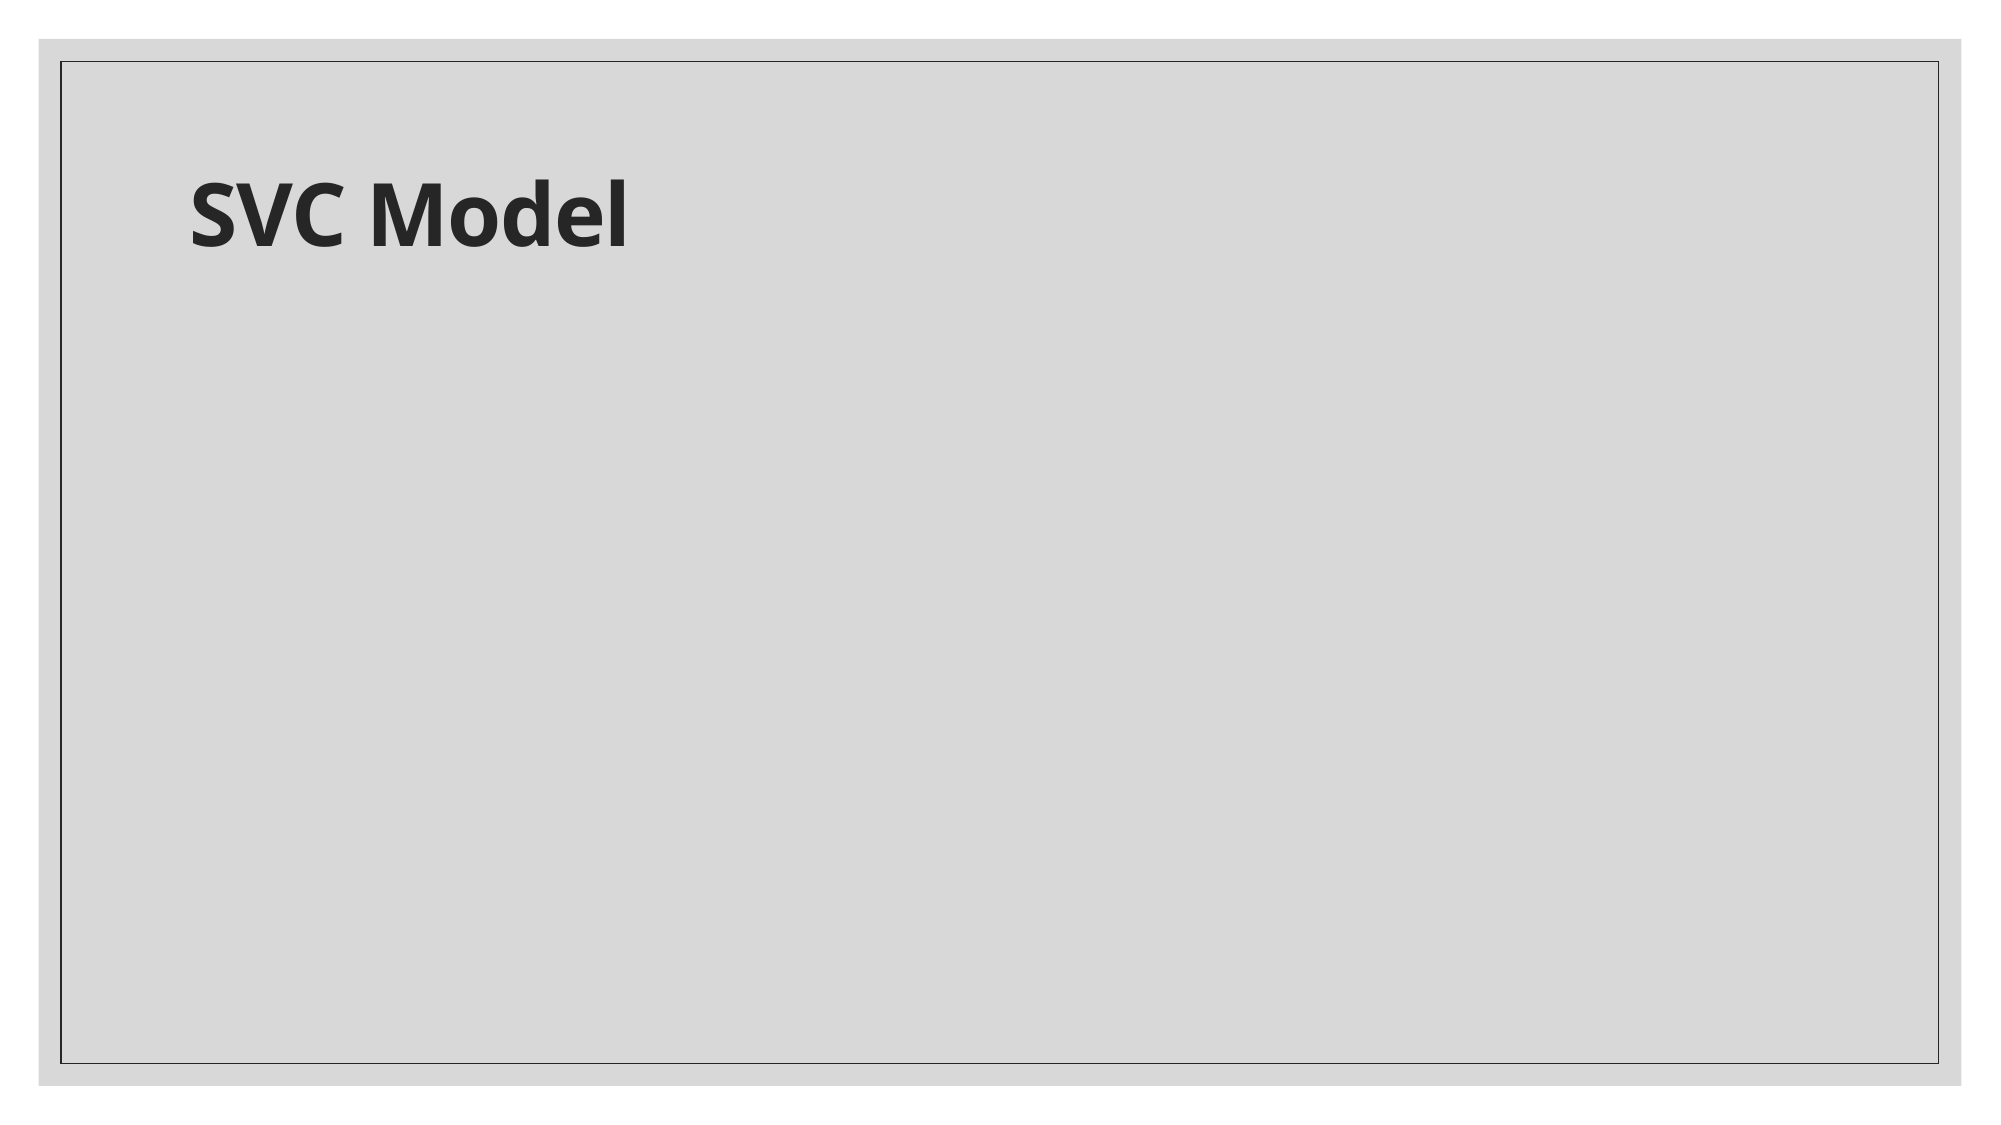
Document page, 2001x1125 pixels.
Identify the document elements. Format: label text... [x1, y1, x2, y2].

title SVC Model [174, 105, 1825, 331]
